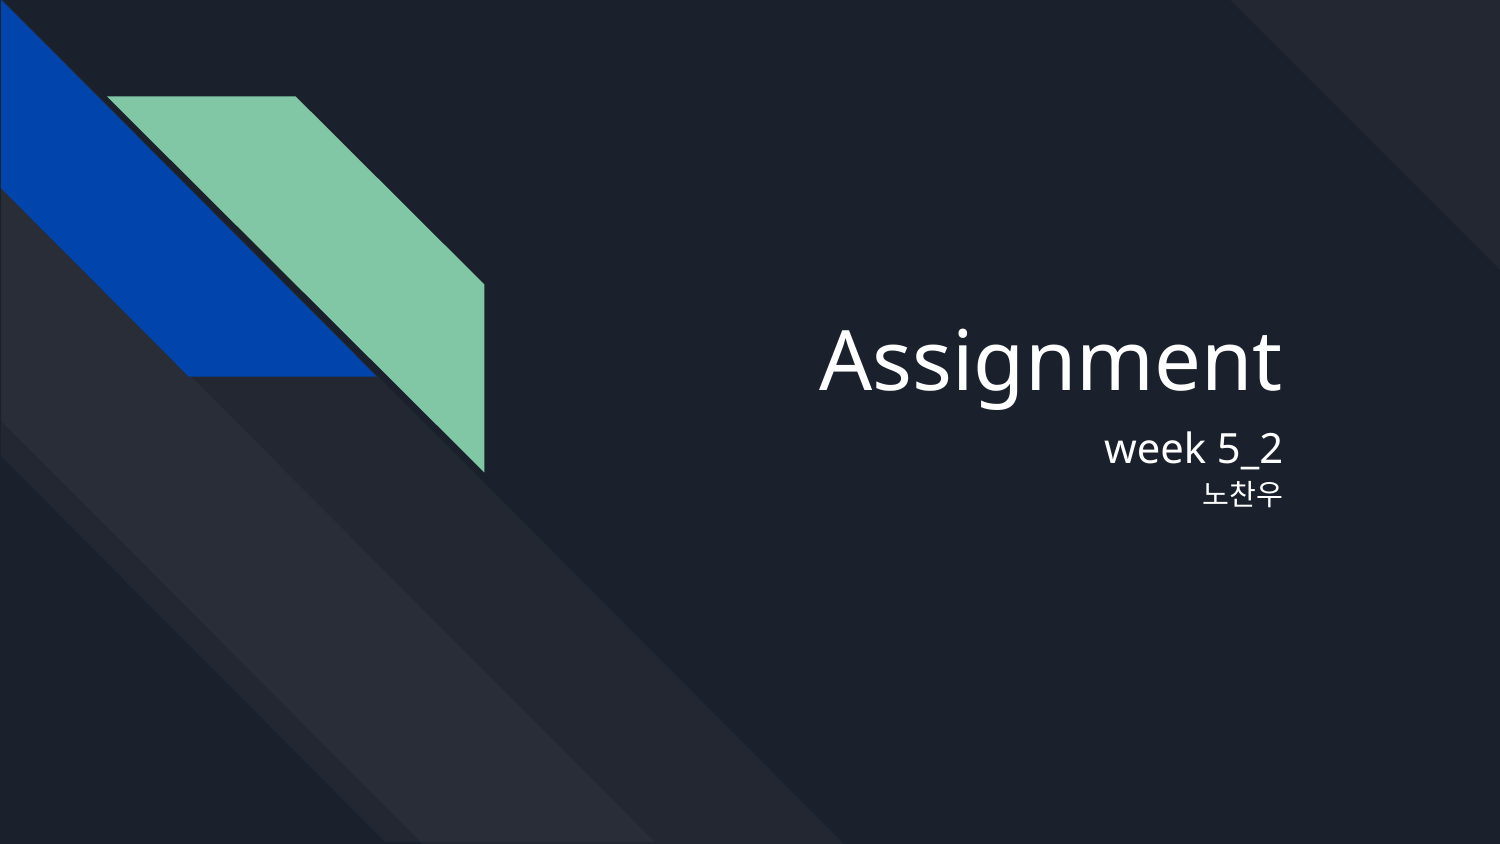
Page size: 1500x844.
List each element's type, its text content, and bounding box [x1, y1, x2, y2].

text_box 노찬우 [1130, 461, 1299, 527]
title Assignment week 5_2 [475, 292, 1299, 552]
